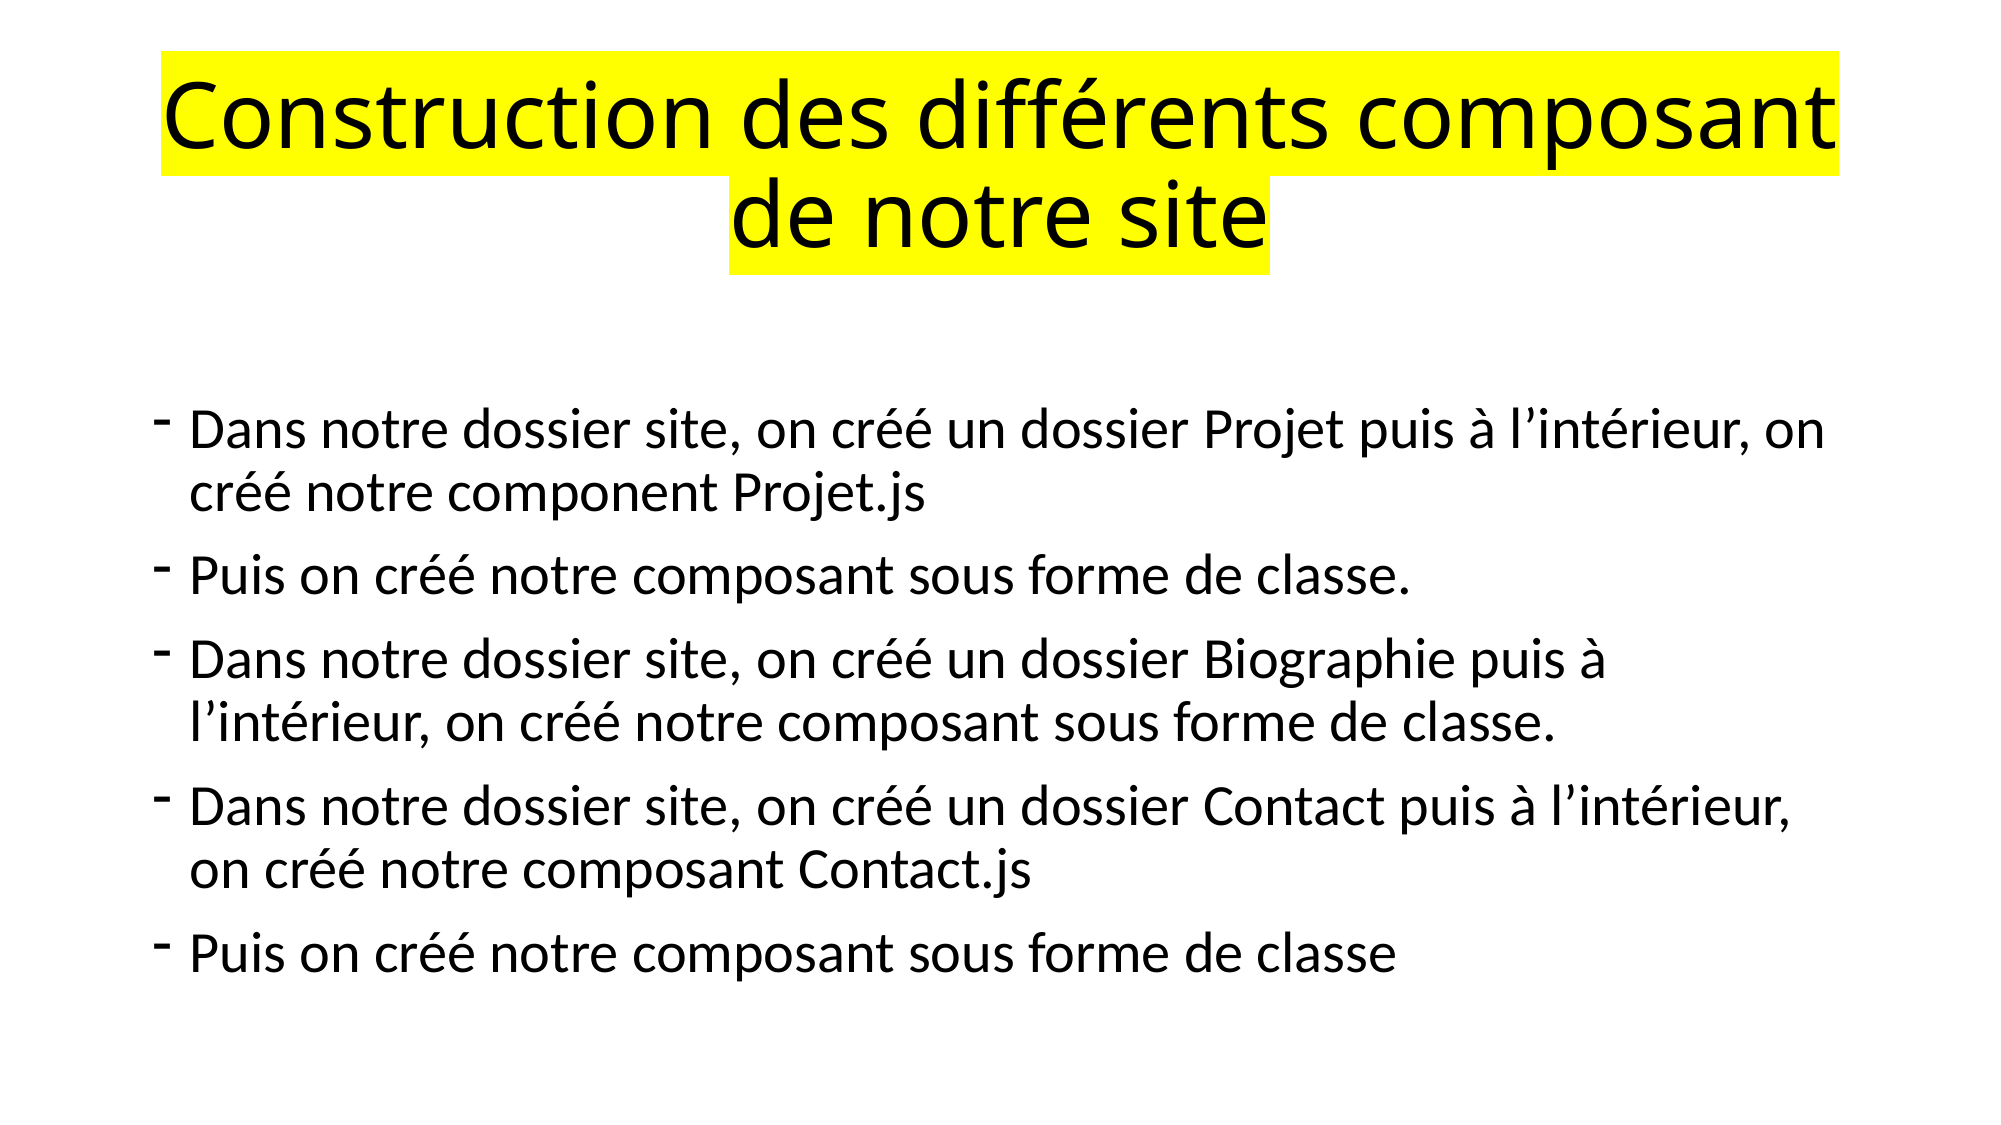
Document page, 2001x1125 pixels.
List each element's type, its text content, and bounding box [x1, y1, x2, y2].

title Construction des différents composant de notre site [137, 59, 1863, 278]
list Dans notre dossier site, on créé un dossier Projet puis à l’intérieur, on créé notre component Projet.js Puis on créé notre composant sous forme de classe. Dans notre dossier site, on créé un dossier Biographie puis à l’intérieur, on créé notre composant sous forme de classe. Dans notre dossier site, on créé un dossier Contact puis à l’intérieur, on créé notre composant Contact.js Puis on créé notre composant sous forme de classe [137, 299, 1863, 1014]
